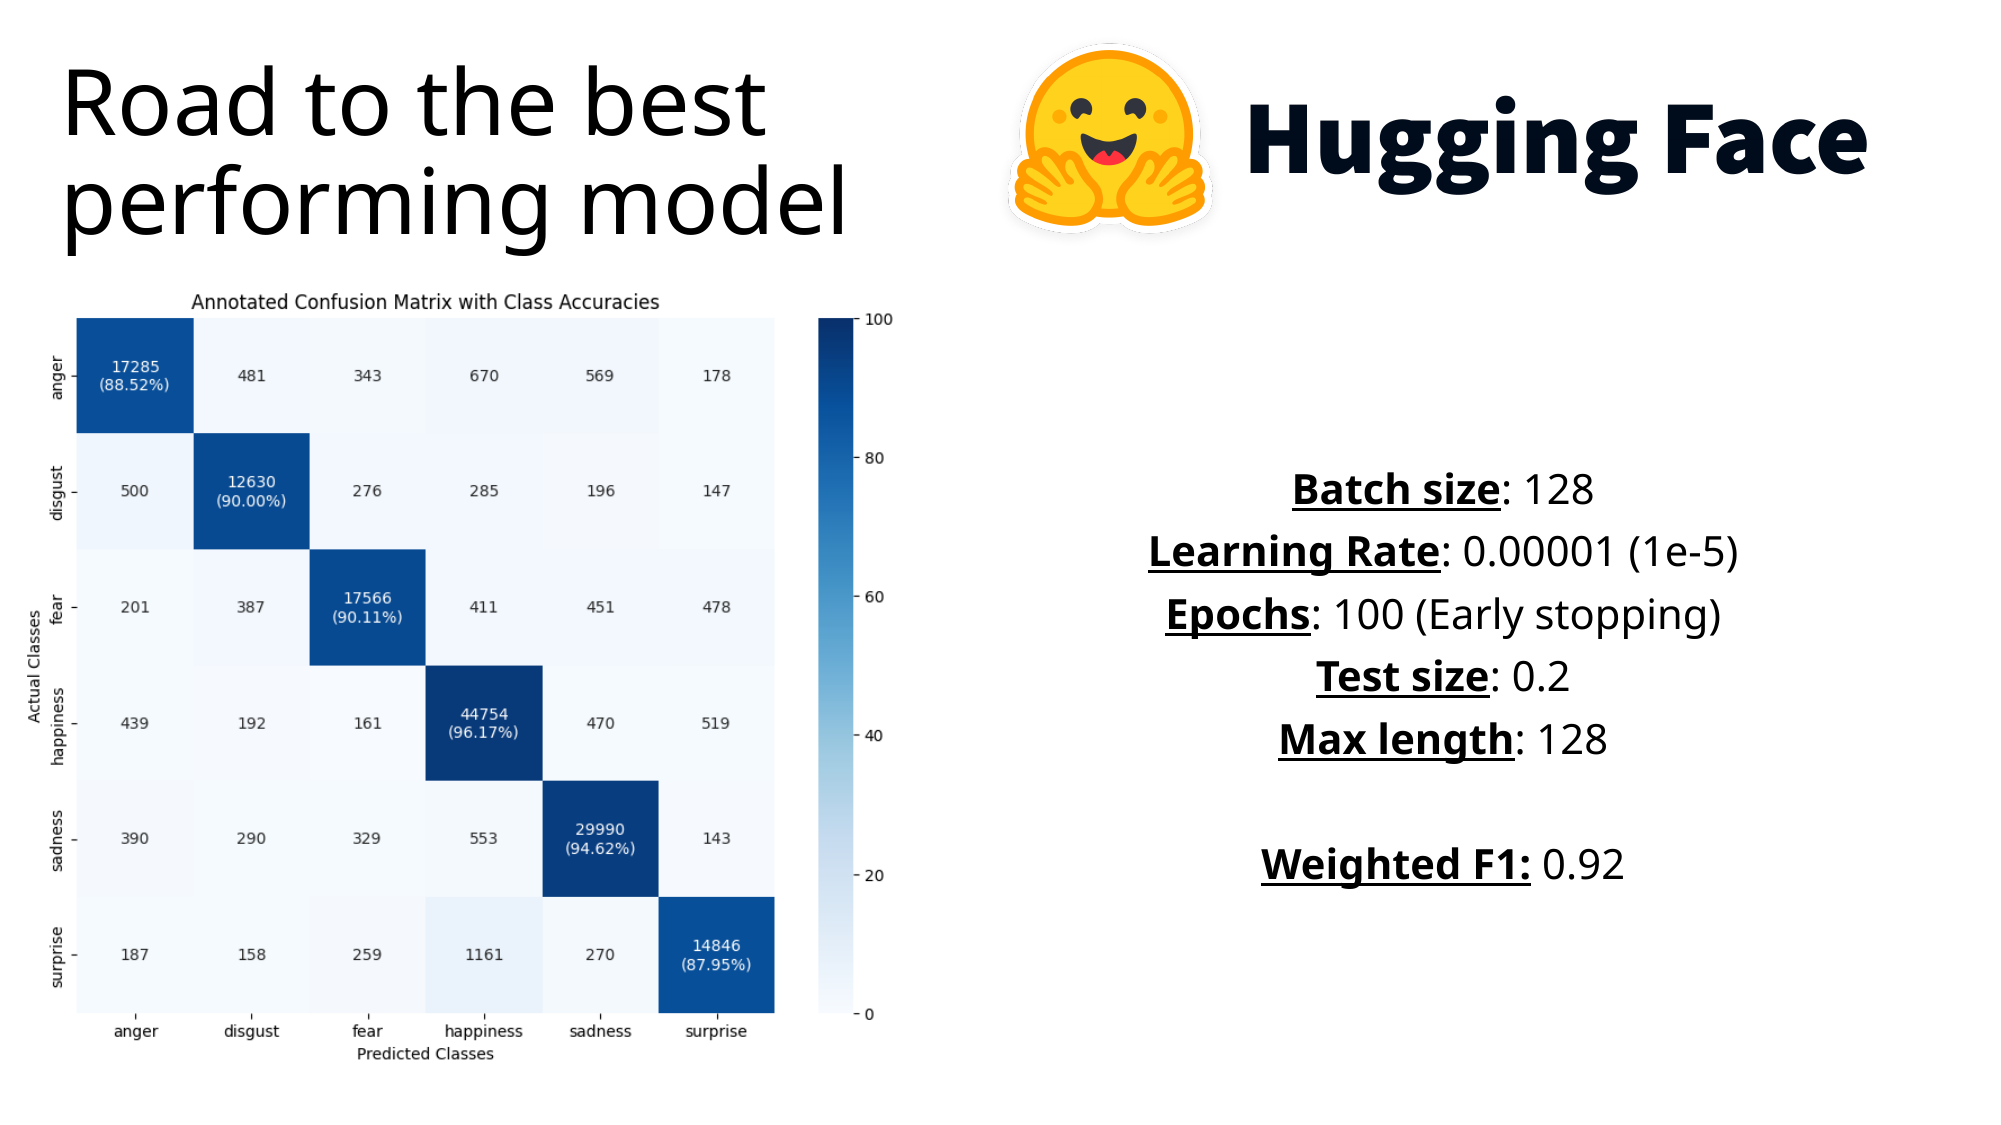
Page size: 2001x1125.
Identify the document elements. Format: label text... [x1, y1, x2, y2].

picture [16, 282, 905, 1073]
text_box Batch size: 128 Learning Rate: 0.00001 (1e-5) Epochs: 100 (Early stopping) Test size: 0.2 Max length: 128 Weighted F1: 0.92 [1128, 455, 1759, 896]
text_box Road to the best performing model [45, 0, 926, 311]
picture [965, 12, 1922, 268]
